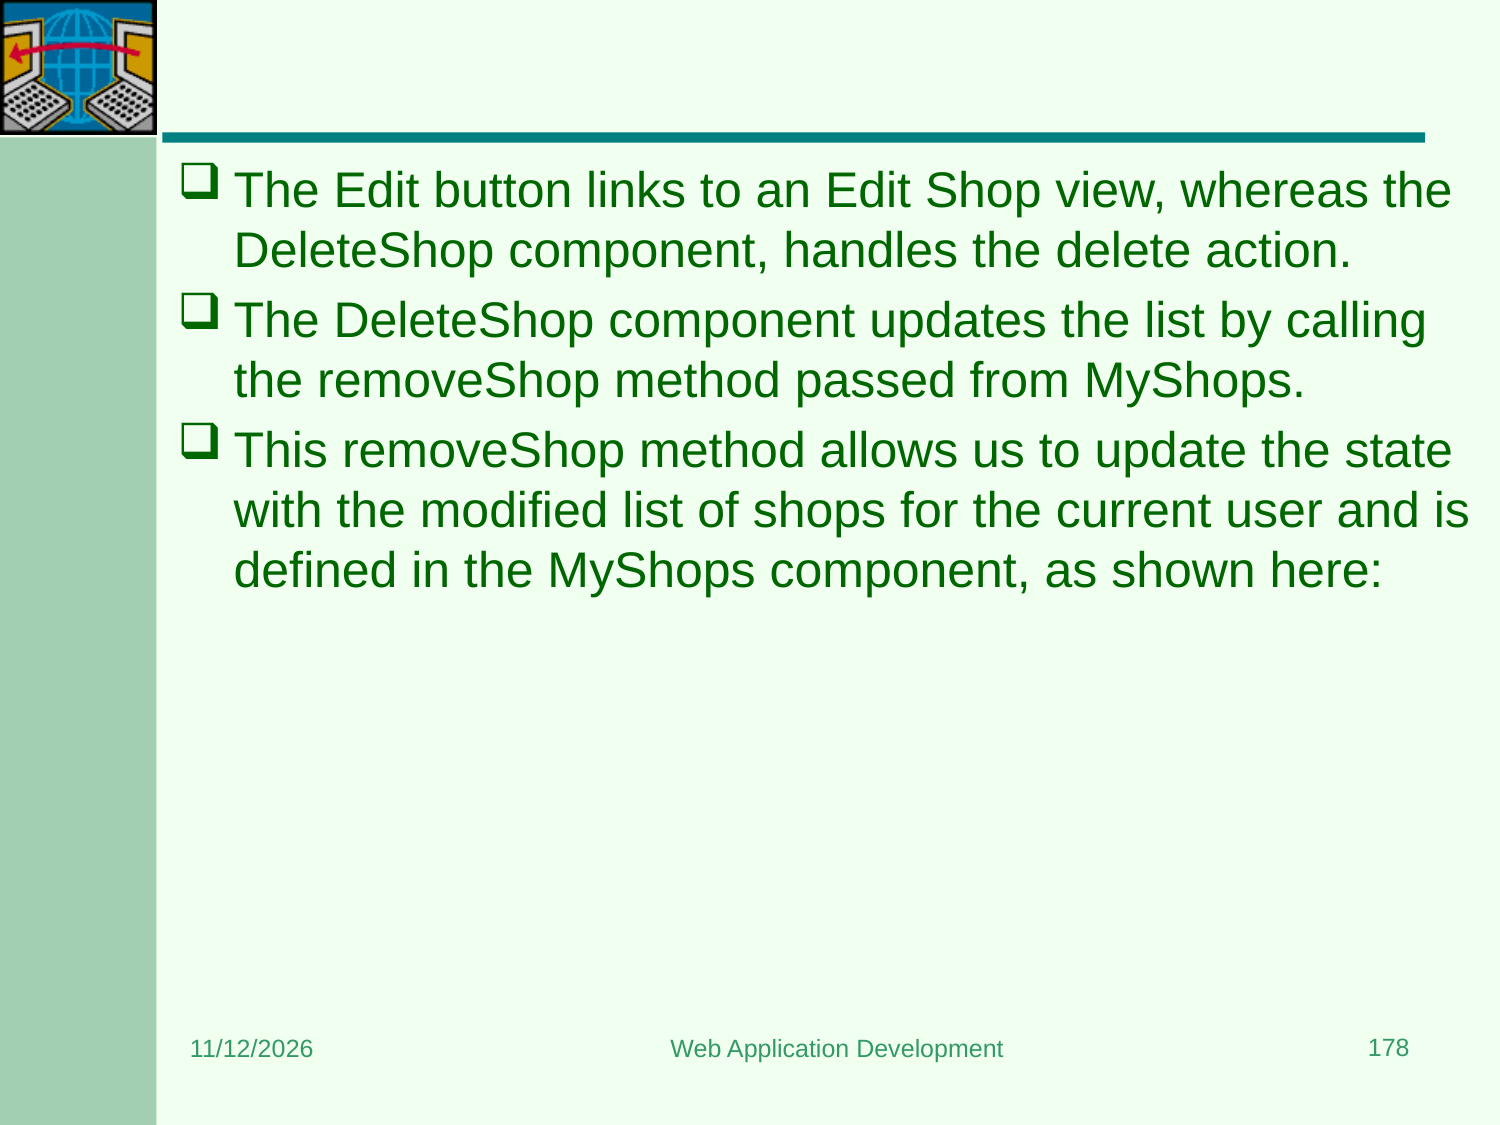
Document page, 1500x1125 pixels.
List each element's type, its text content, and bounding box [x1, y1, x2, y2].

slide_number 178 [1237, 1024, 1426, 1103]
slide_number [174, 1024, 438, 1104]
footer Web Application Development [462, 1024, 1213, 1104]
picture [0, 0, 157, 135]
list The Edit button links to an Edit Shop view, whereas the DeleteShop component, handles the delete action. The DeleteShop component updates the list by calling the removeShop method passed from MyShops. This removeShop method allows us to update the state with the modified list of shops for the current user and is defined in the MyShops component, as shown here: [162, 149, 1488, 1013]
